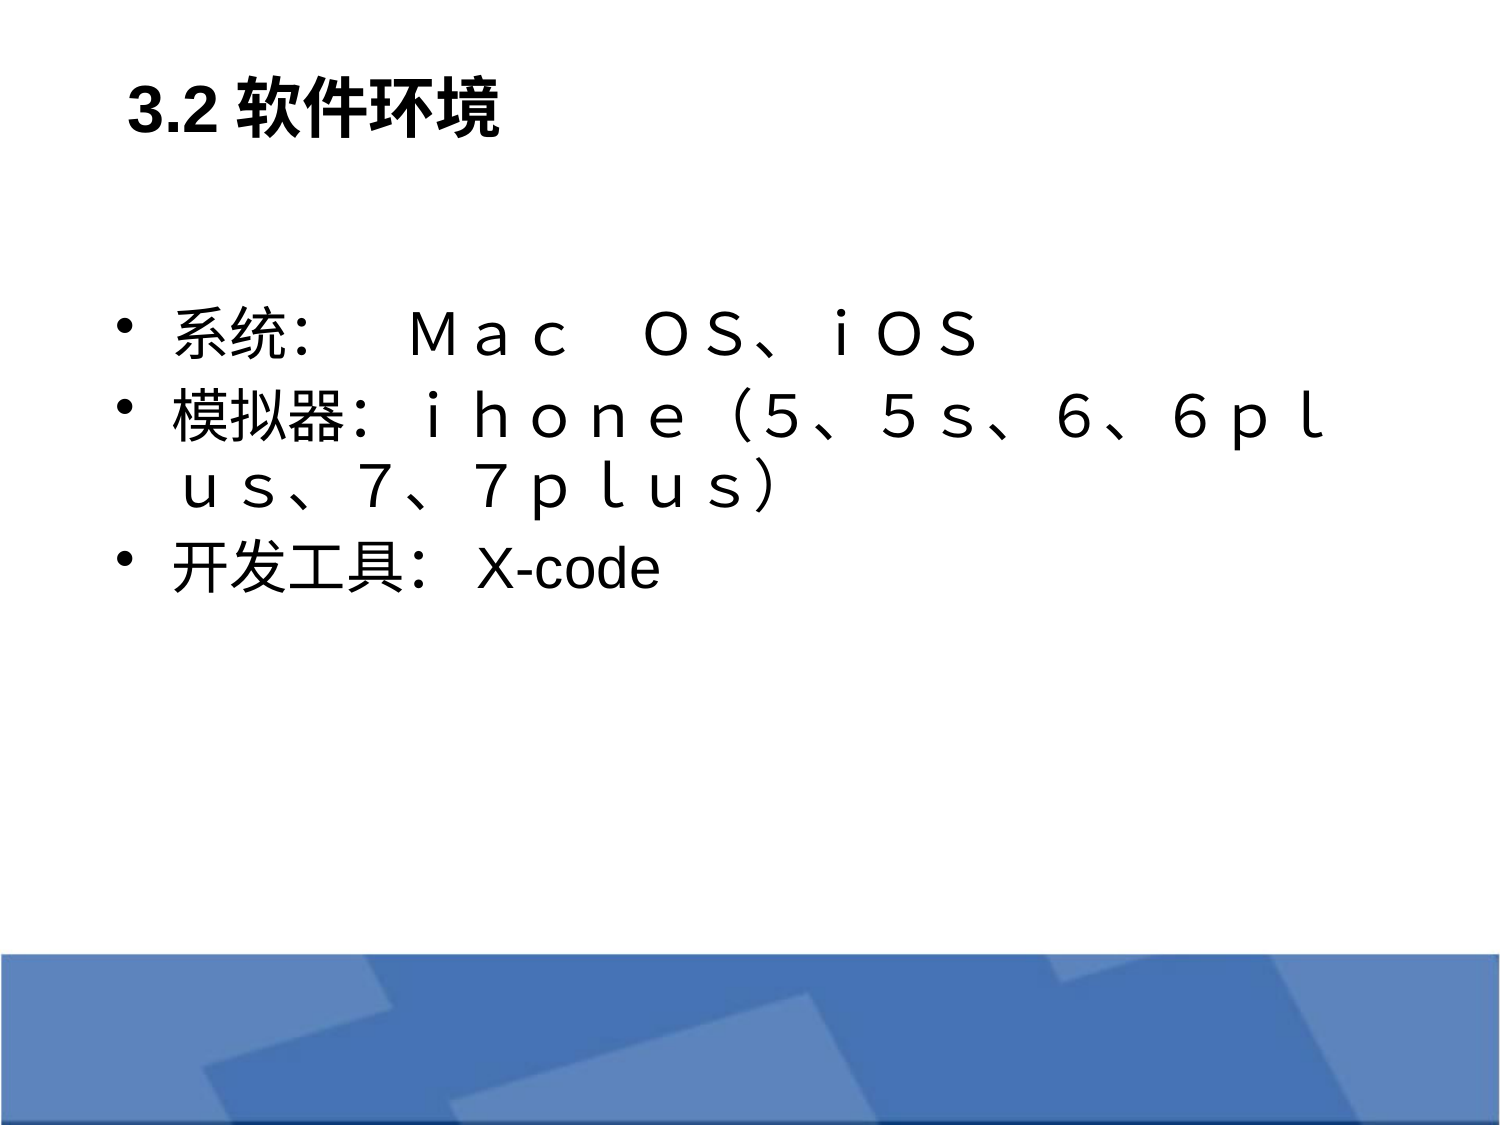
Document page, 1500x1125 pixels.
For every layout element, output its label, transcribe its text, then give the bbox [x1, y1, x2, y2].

picture [0, 0, 1500, 1125]
list 系统： Ｍａｃ ＯＳ、ｉＯＳ 模拟器：ｉｈｏｎｅ（５、５ｓ、６、６ｐｌｕｓ、７、７ｐｌｕｓ） 开发工具：X-code [100, 207, 1401, 918]
title 3.2软件环境 [111, 30, 1388, 182]
